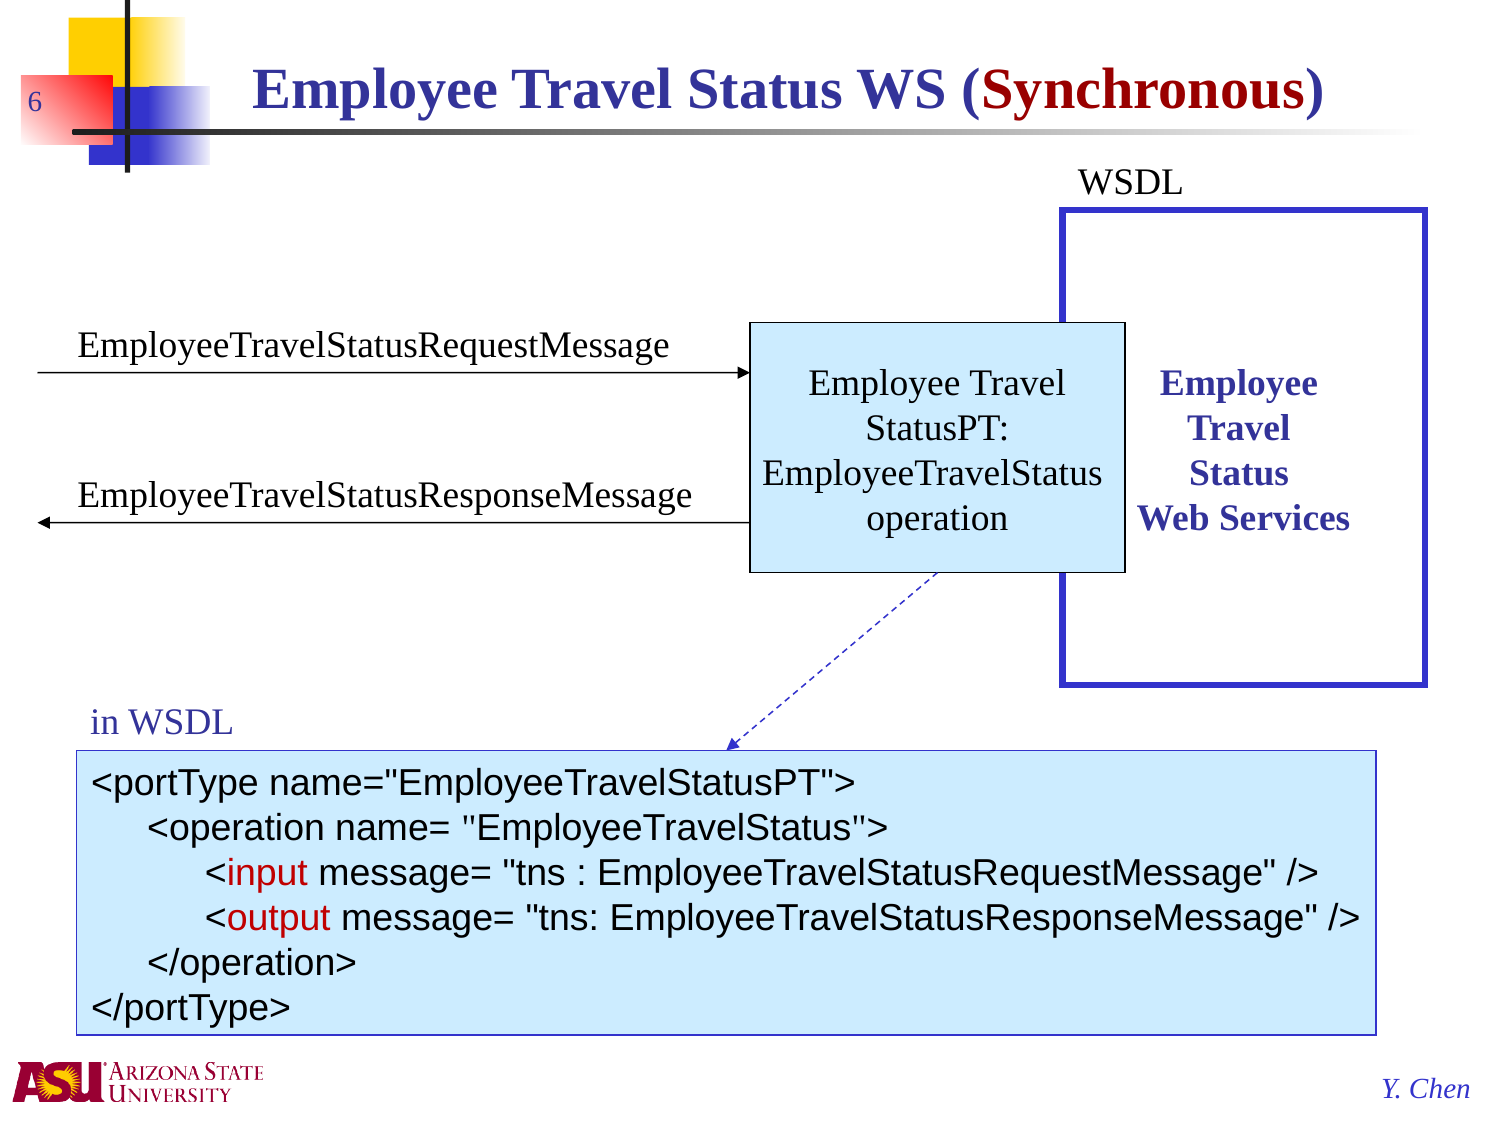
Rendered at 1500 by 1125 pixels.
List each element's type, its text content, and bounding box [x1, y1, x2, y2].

title Employee Travel Status WS (Synchronous) [237, 24, 1488, 128]
picture [12, 1062, 263, 1102]
text_box EmployeeTravelStatusRequestMessage [62, 312, 713, 373]
text_box WSDL [1063, 149, 1200, 210]
text_box [713, 366, 751, 379]
text_box Employee Travel Status Web Services [1062, 210, 1425, 686]
text_box <portType name="EmployeeTravelStatusPT"> <operation name= "EmployeeTravelStatus"> <input message= "tns : EmployeeTravelStatusRequestMessage" /> <output message= "tns: EmployeeTravelStatusResponseMessage" /> </operation> </portType> [76, 750, 1376, 1036]
text_box [37, 516, 62, 529]
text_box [725, 572, 938, 751]
text_box in WSDL [75, 689, 250, 750]
slide_number 6 [12, 49, 131, 126]
text_box EmployeeTravelStatusResponseMessage [62, 462, 713, 523]
text_box Employee Travel StatusPT: EmployeeTravelStatus operation [749, 322, 1125, 573]
